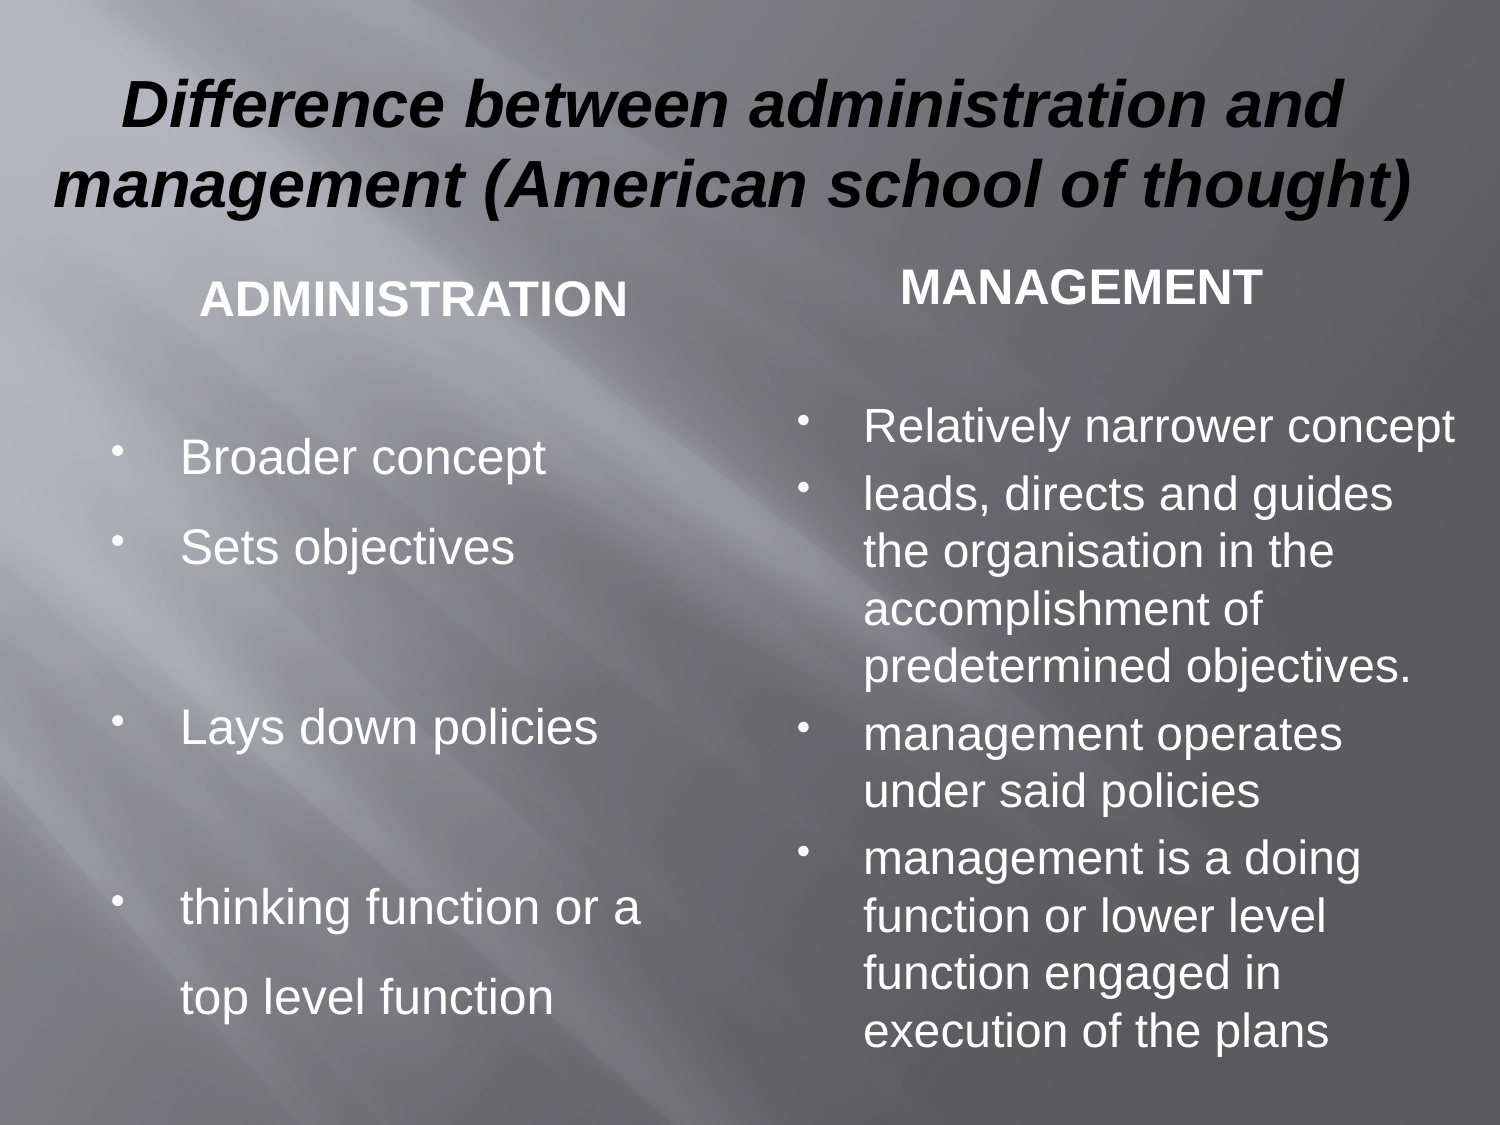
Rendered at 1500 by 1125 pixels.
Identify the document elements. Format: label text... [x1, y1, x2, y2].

list Broader concept Sets objectives Lays down policies thinking function or a top level function [75, 387, 738, 1090]
list MANAGEMENT [750, 222, 1413, 346]
list Relatively narrower concept leads, directs and guides the organisation in the accomplishment of predetermined objectives. management operates under said policies management is a doing function or lower level function engaged in execution of the plans [761, 387, 1477, 1102]
list Administration [82, 234, 745, 358]
title Difference between administration and management (American school of thought) [35, 46, 1432, 235]
